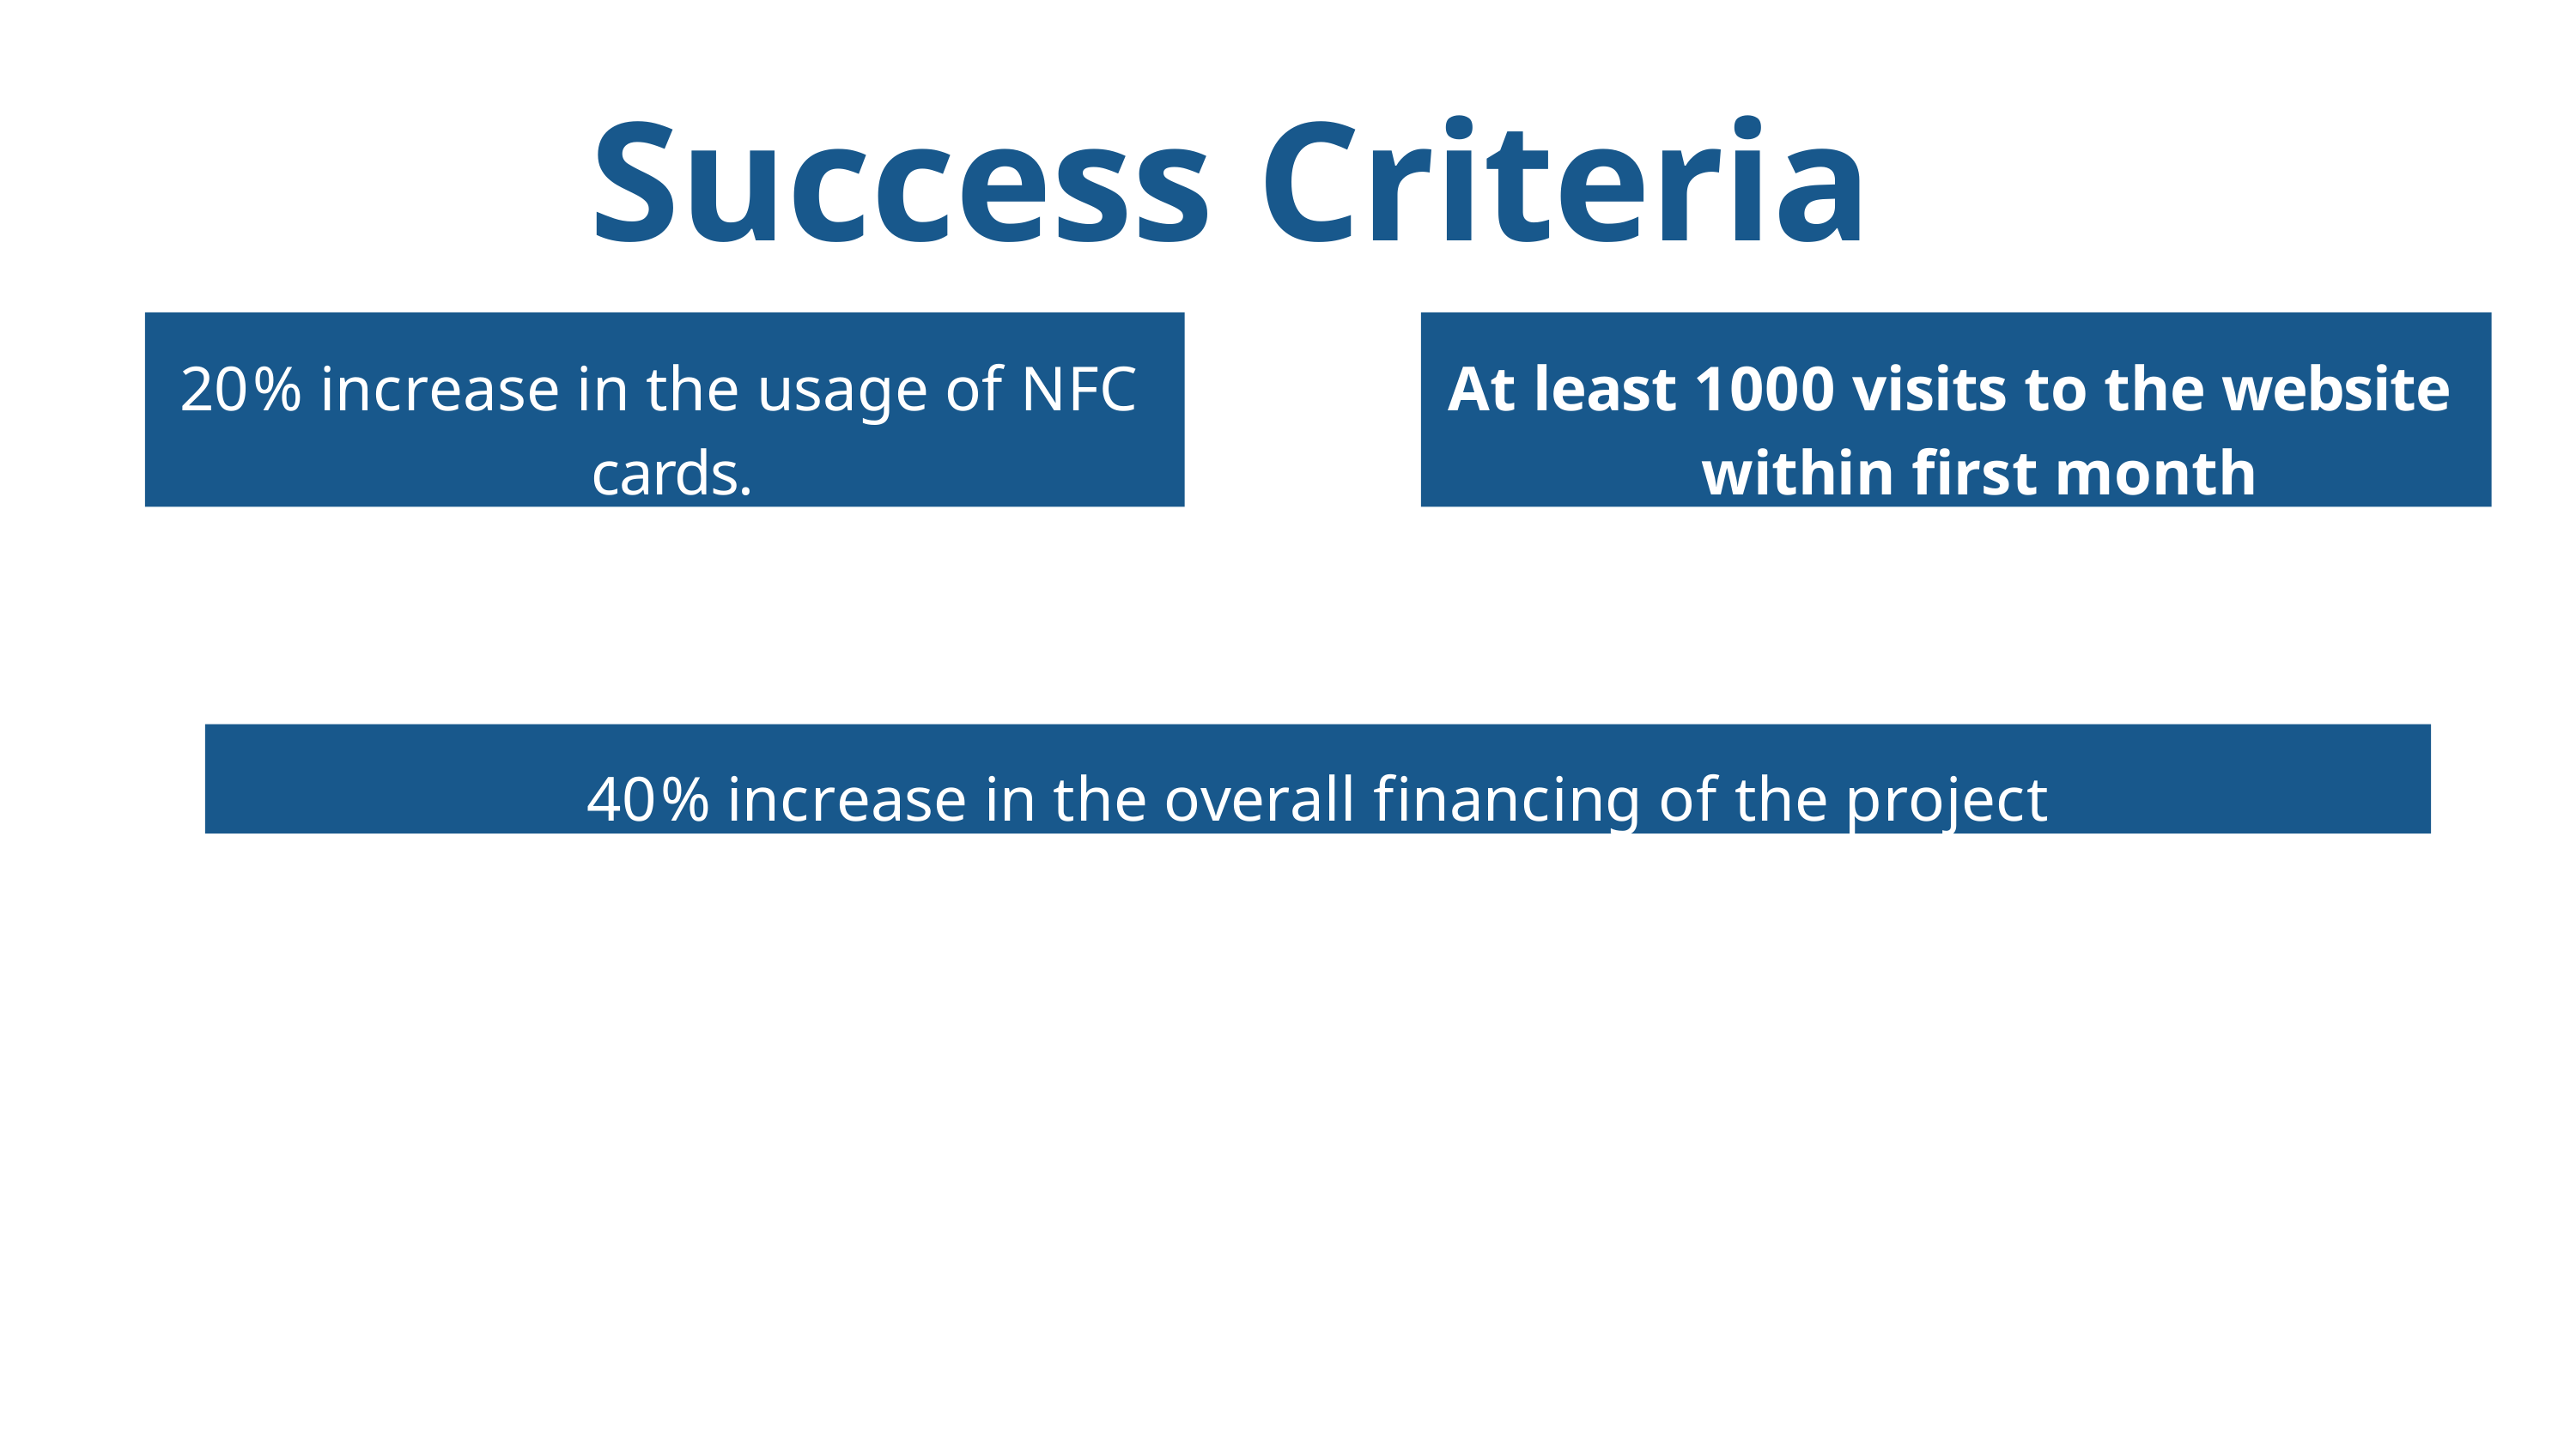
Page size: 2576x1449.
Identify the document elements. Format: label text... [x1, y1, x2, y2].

text_box 20% increase in the usage of NFC cards. [144, 312, 1185, 507]
title Success Criteria [587, 75, 1885, 318]
text_box 40% increase in the overall financing of the project [204, 724, 2432, 834]
text_box At least 1000 visits to the website within first month [1420, 312, 2492, 507]
